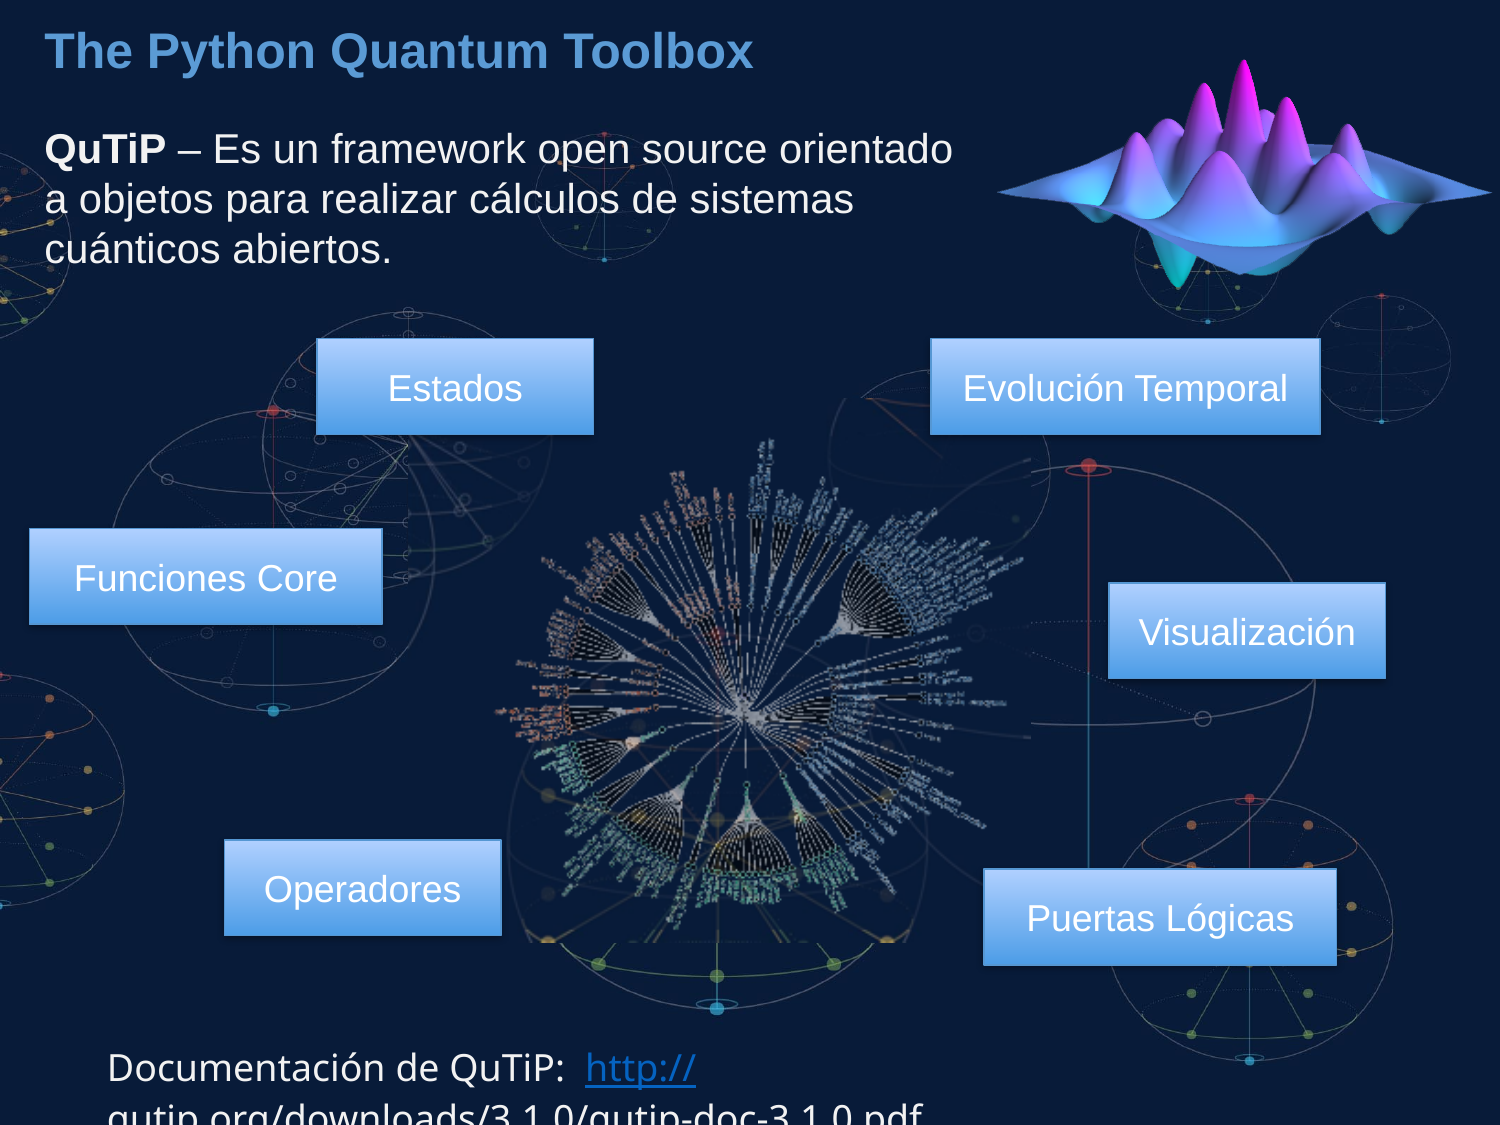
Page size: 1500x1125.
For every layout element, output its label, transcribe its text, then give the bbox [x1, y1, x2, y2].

title The Python Quantum Toolbox [29, 0, 1068, 103]
text_box Operadores [224, 839, 402, 936]
list QuTiP – Es un framework open source orientado a objetos para realizar cálculos de sistemas cuánticos abiertos. [29, 113, 980, 1002]
picture [0, 0, 1500, 1125]
text_box Visualización [1108, 582, 1386, 679]
text_box Puertas Lógicas [983, 868, 1337, 966]
text_box Evolución Temporal [930, 338, 1321, 435]
text_box Funciones Core [29, 528, 383, 625]
text_box Estados [316, 338, 594, 435]
text_box Documentación de QuTiP: http://qutip.org/downloads/3.1.0/qutip-doc-3.1.0.pdf [92, 1037, 1452, 1125]
